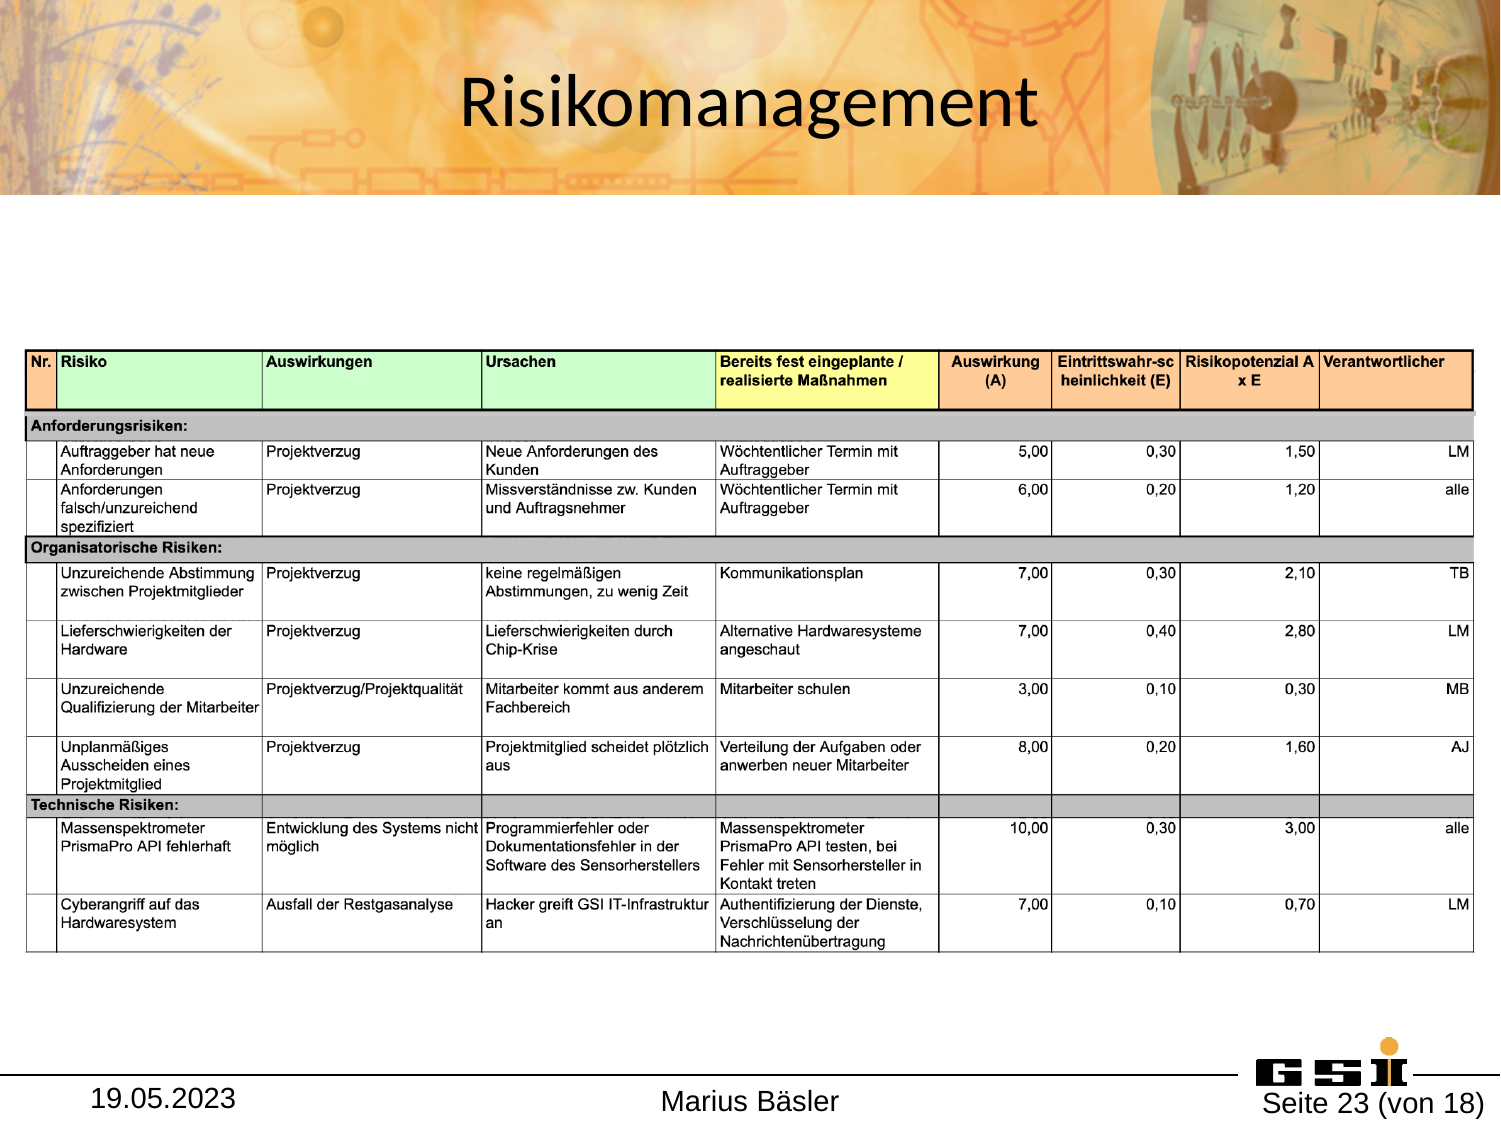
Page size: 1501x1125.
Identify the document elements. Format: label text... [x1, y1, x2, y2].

picture [0, 0, 1501, 195]
footer Marius Bäsler [512, 1074, 988, 1125]
picture [1256, 1037, 1407, 1077]
title Risikomanagement [75, 2, 1426, 191]
picture [24, 348, 1476, 954]
slide_number Seite ‹#› (von 18) [1075, 1077, 1501, 1125]
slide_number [75, 1071, 426, 1125]
